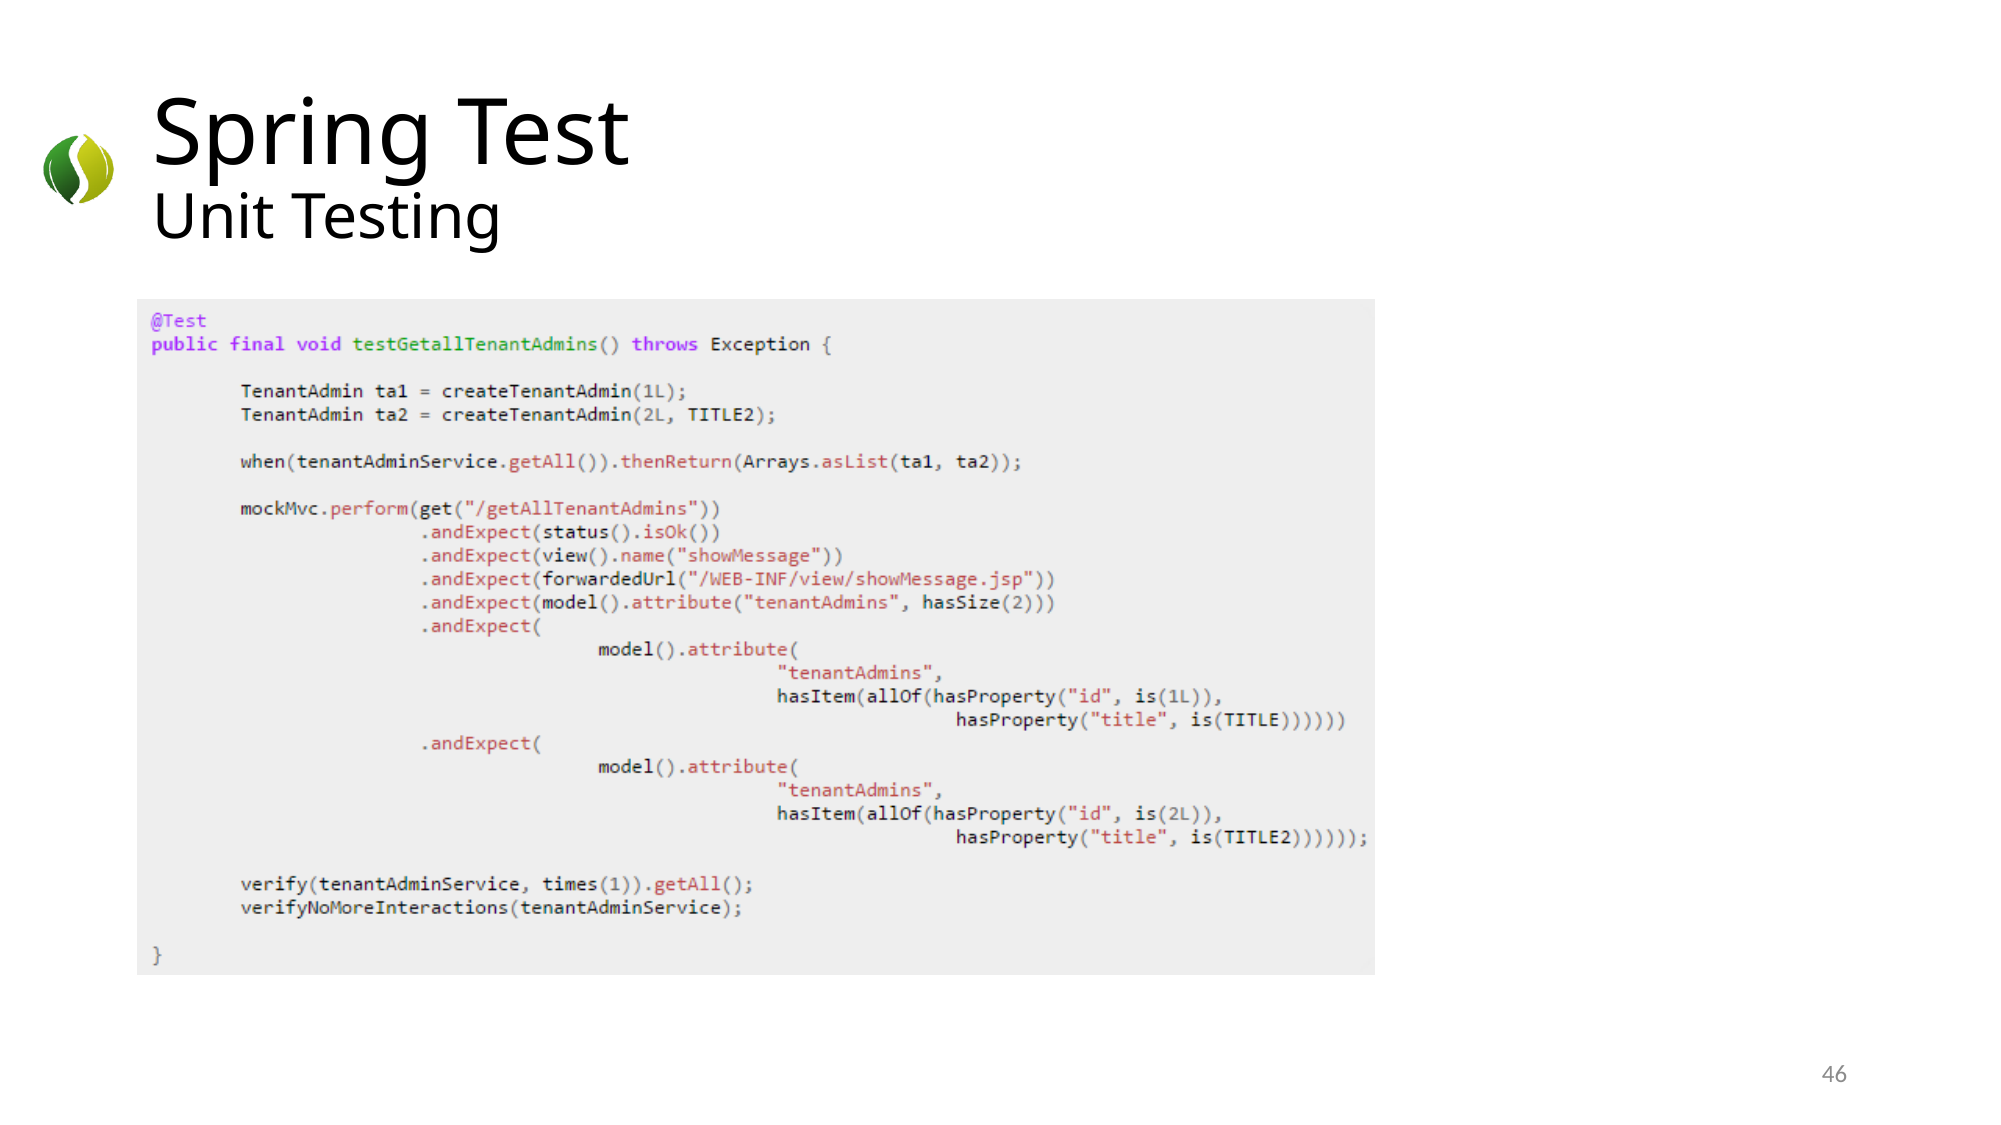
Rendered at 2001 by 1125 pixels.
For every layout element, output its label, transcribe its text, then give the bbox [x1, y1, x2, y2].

picture [41, 132, 115, 206]
slide_number 46 [1412, 1042, 1863, 1103]
picture [137, 299, 1375, 975]
title Spring Test Unit Testing [137, 59, 1863, 278]
